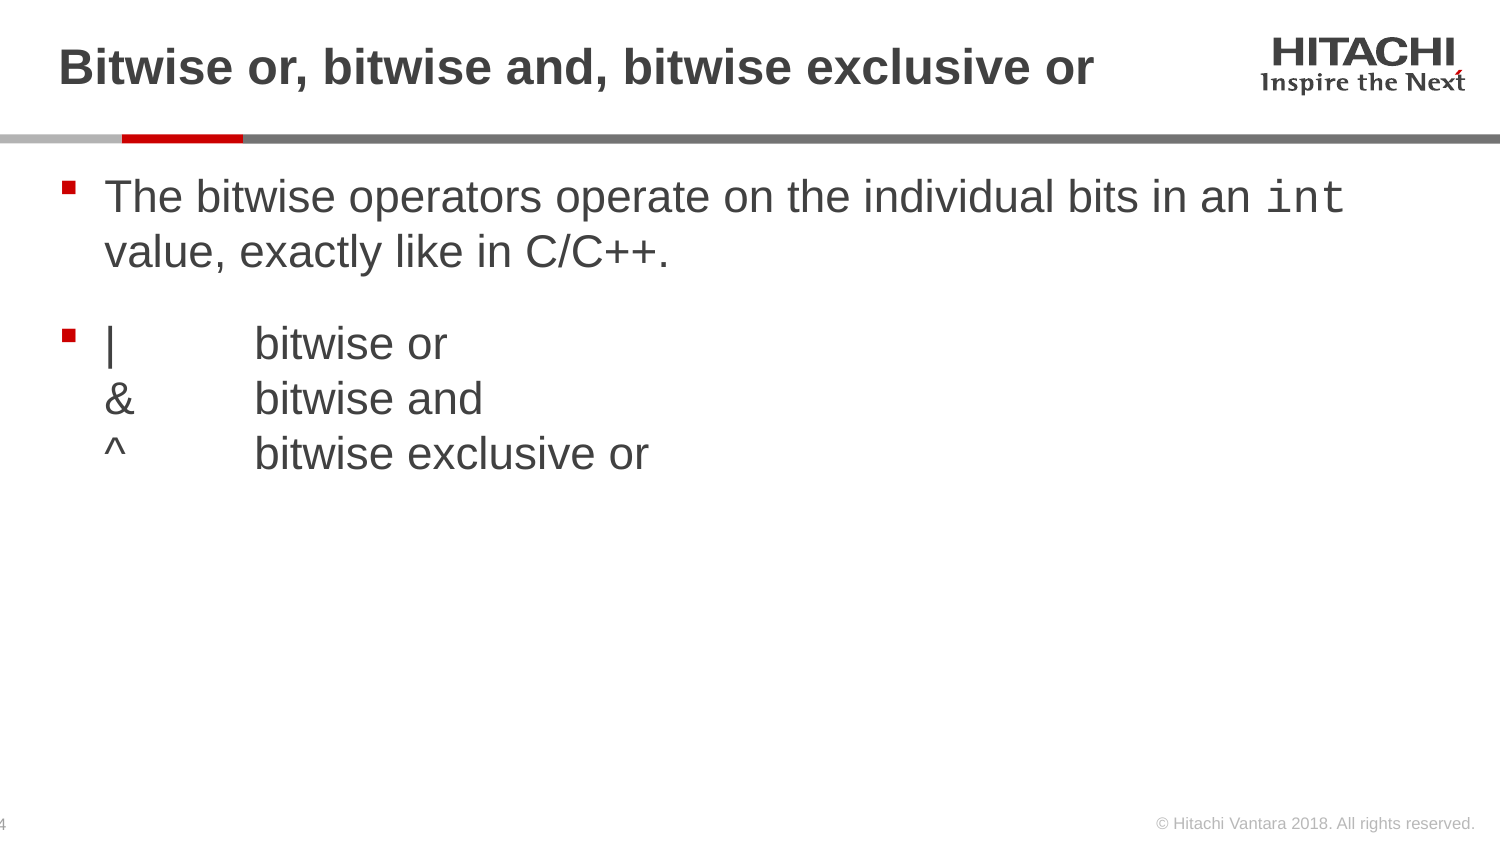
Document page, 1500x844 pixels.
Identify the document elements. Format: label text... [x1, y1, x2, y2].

title Bitwise or, bitwise and, bitwise exclusive or [43, 8, 1200, 129]
list The bitwise operators operate on the individual bits in an int value, exactly like in C/C++. | bitwise or & bitwise and ^ bitwise exclusive or [43, 158, 1452, 490]
